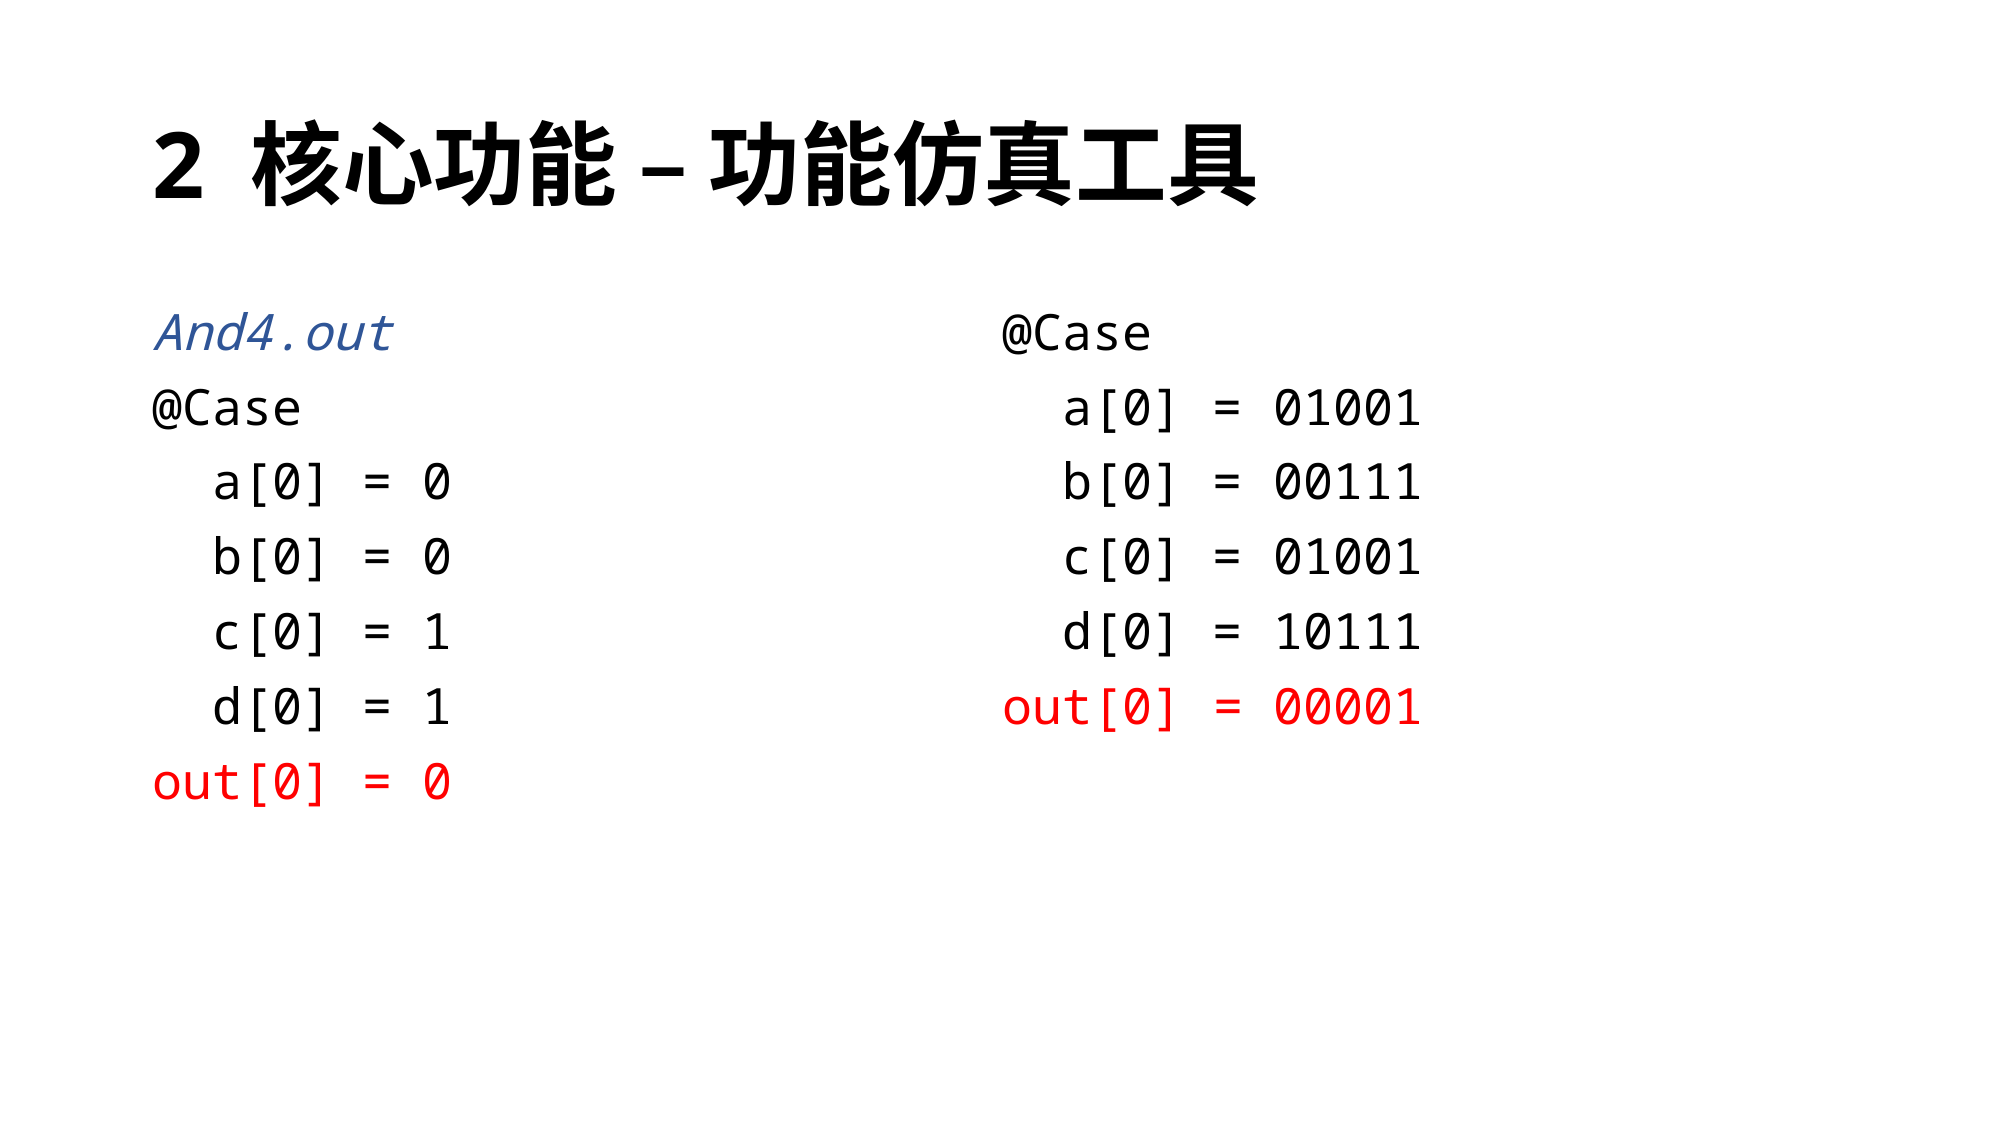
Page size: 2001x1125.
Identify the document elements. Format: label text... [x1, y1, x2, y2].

list And4.out @Case a[0] = 0 b[0] = 0 c[0] = 1 d[0] = 1 out[0] = 0 [137, 299, 987, 1014]
title 2 核心功能 – 功能仿真工具 [137, 59, 1863, 278]
text_box @Case a[0] = 01001 b[0] = 00111 c[0] = 01001 d[0] = 10111 out[0] = 00001 [987, 299, 1953, 1014]
